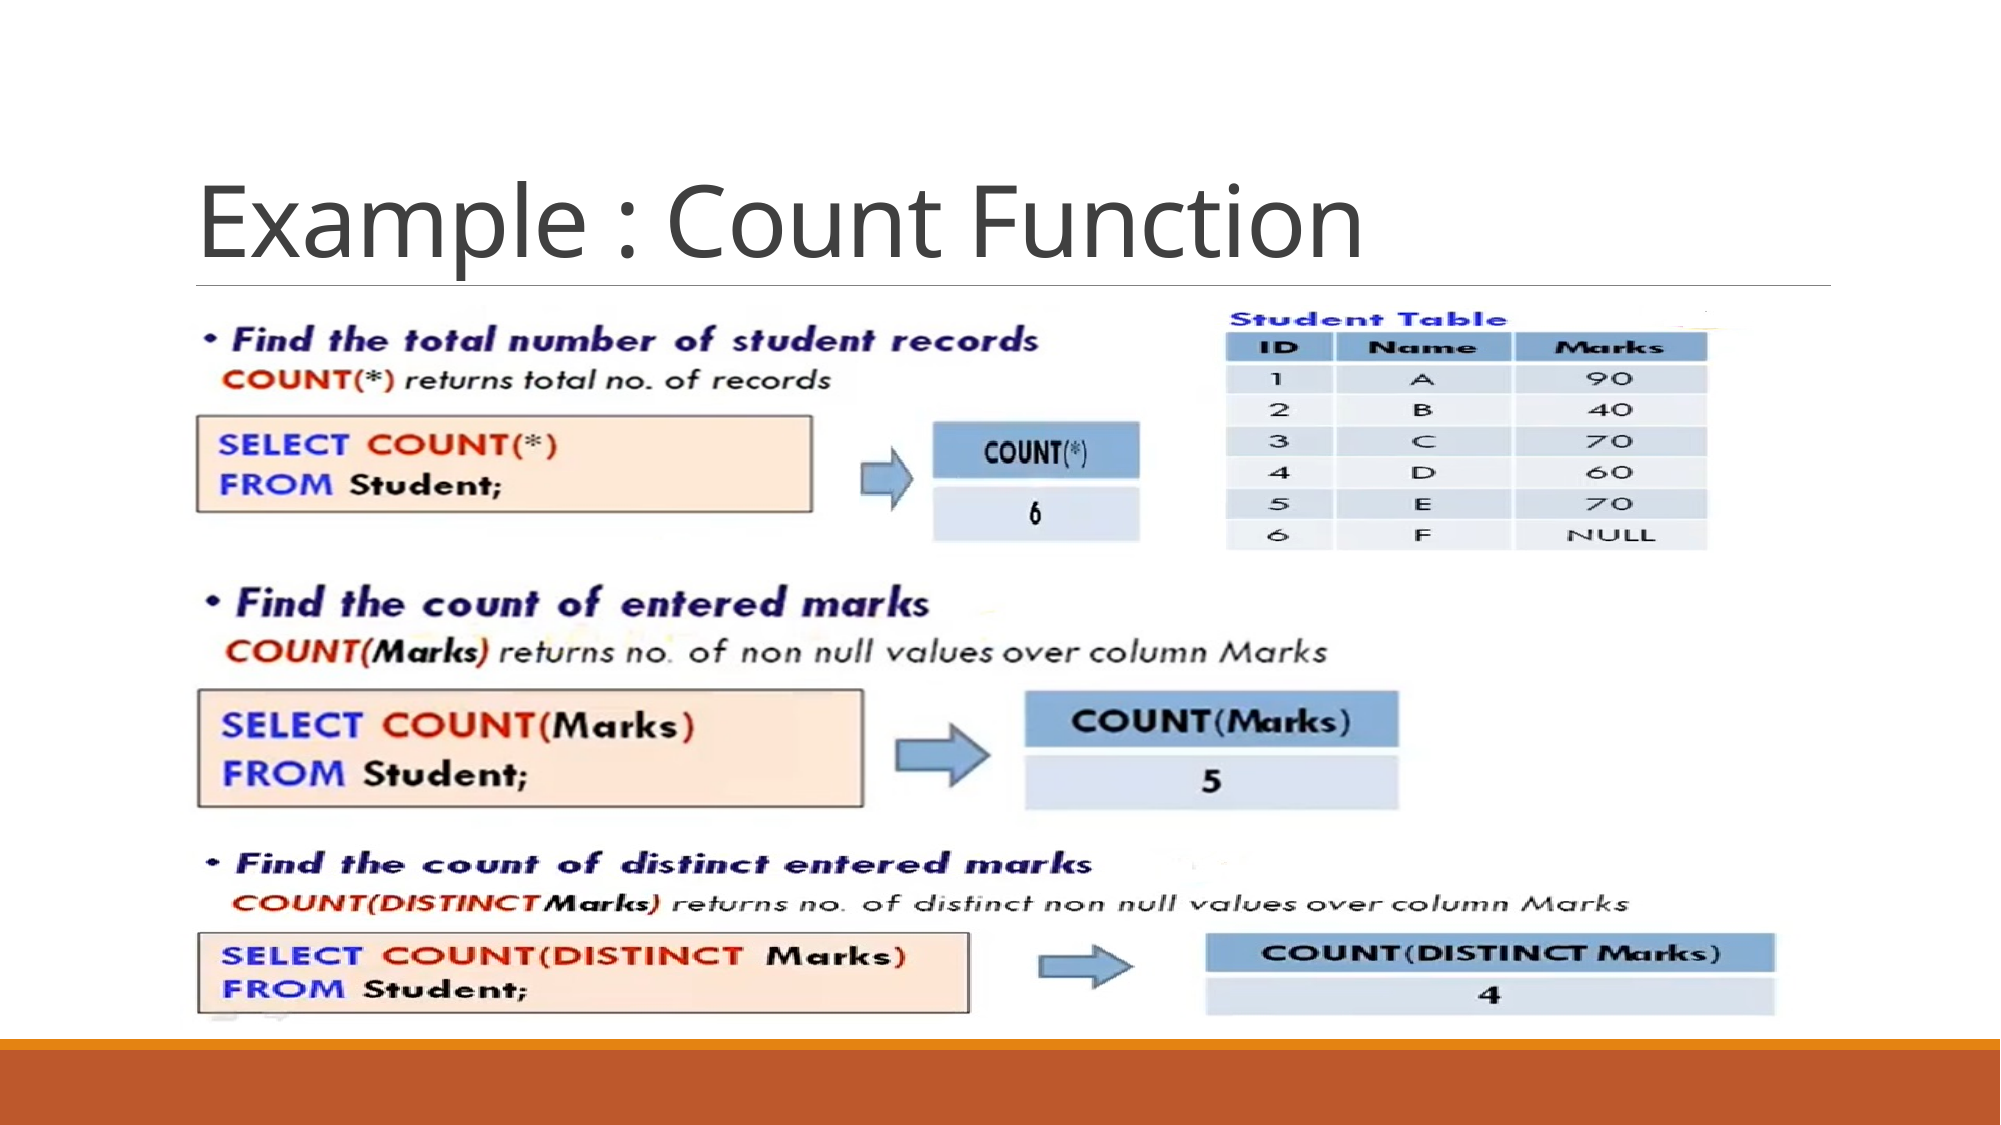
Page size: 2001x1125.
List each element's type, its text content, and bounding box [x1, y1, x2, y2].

title Example : Count Function [180, 47, 1830, 285]
picture [859, 304, 1754, 571]
picture [179, 579, 1801, 1031]
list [179, 304, 1163, 541]
